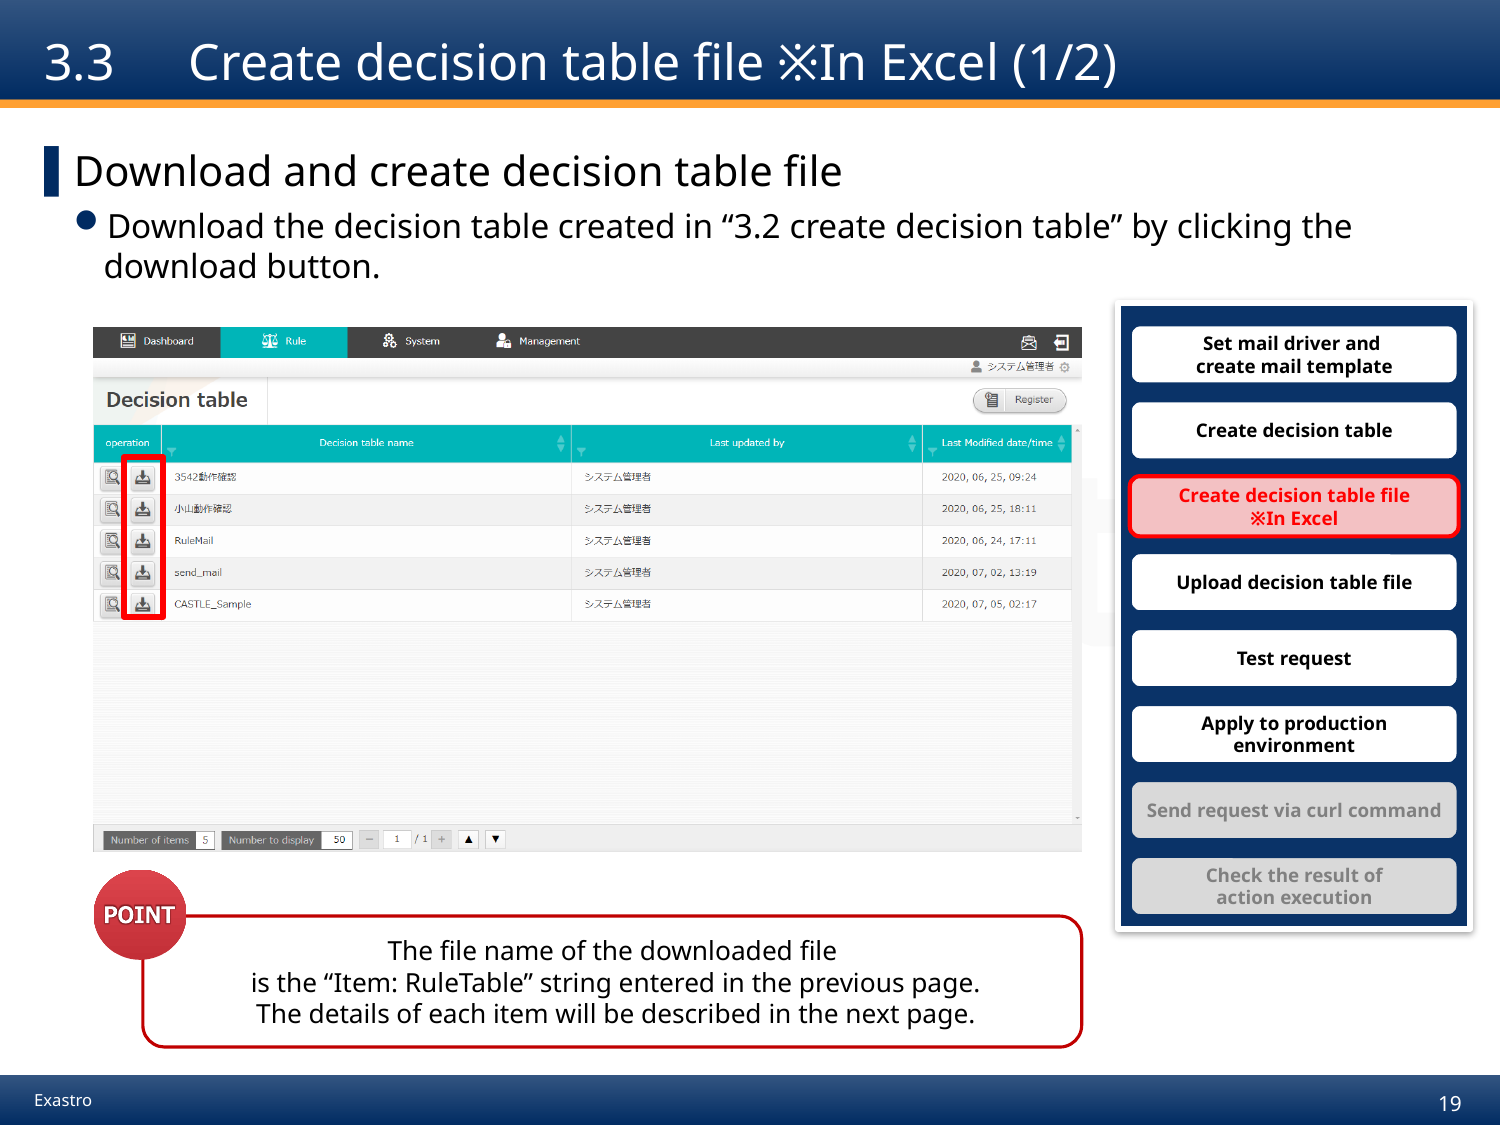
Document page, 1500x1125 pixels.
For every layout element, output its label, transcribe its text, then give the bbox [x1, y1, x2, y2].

list Download and create decision table file Download the decision table created in “3.2 create decision table” by clicking the download button. [29, 137, 1471, 1059]
title 3.3 Create decision table file ※In Excel (1/2) [29, 18, 1471, 96]
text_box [1117, 302, 1471, 929]
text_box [93, 869, 1082, 1048]
picture [0, 0, 1500, 1125]
